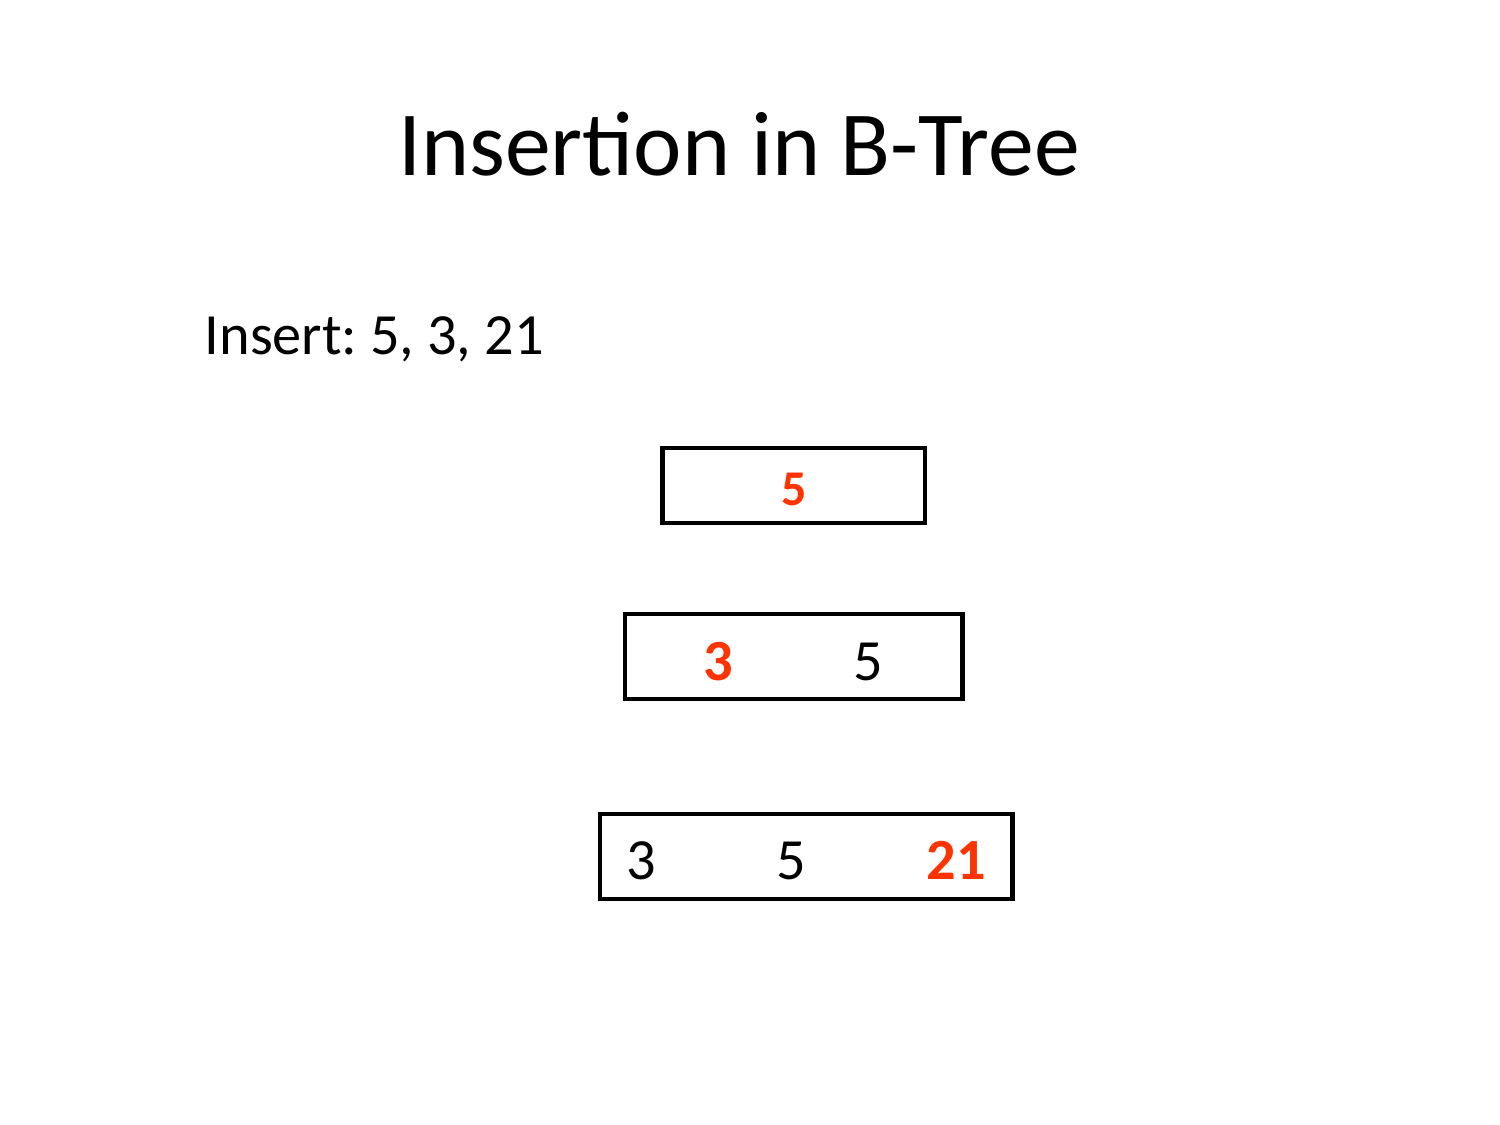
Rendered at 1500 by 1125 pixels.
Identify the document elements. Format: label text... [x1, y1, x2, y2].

text_box Insert: 5, 3, 21 [190, 289, 573, 374]
text_box 5 [662, 447, 925, 523]
text_box 3 5 21 [600, 814, 1013, 899]
text_box 3 5 [624, 614, 963, 699]
title Insertion in B-Tree [75, 45, 1425, 233]
